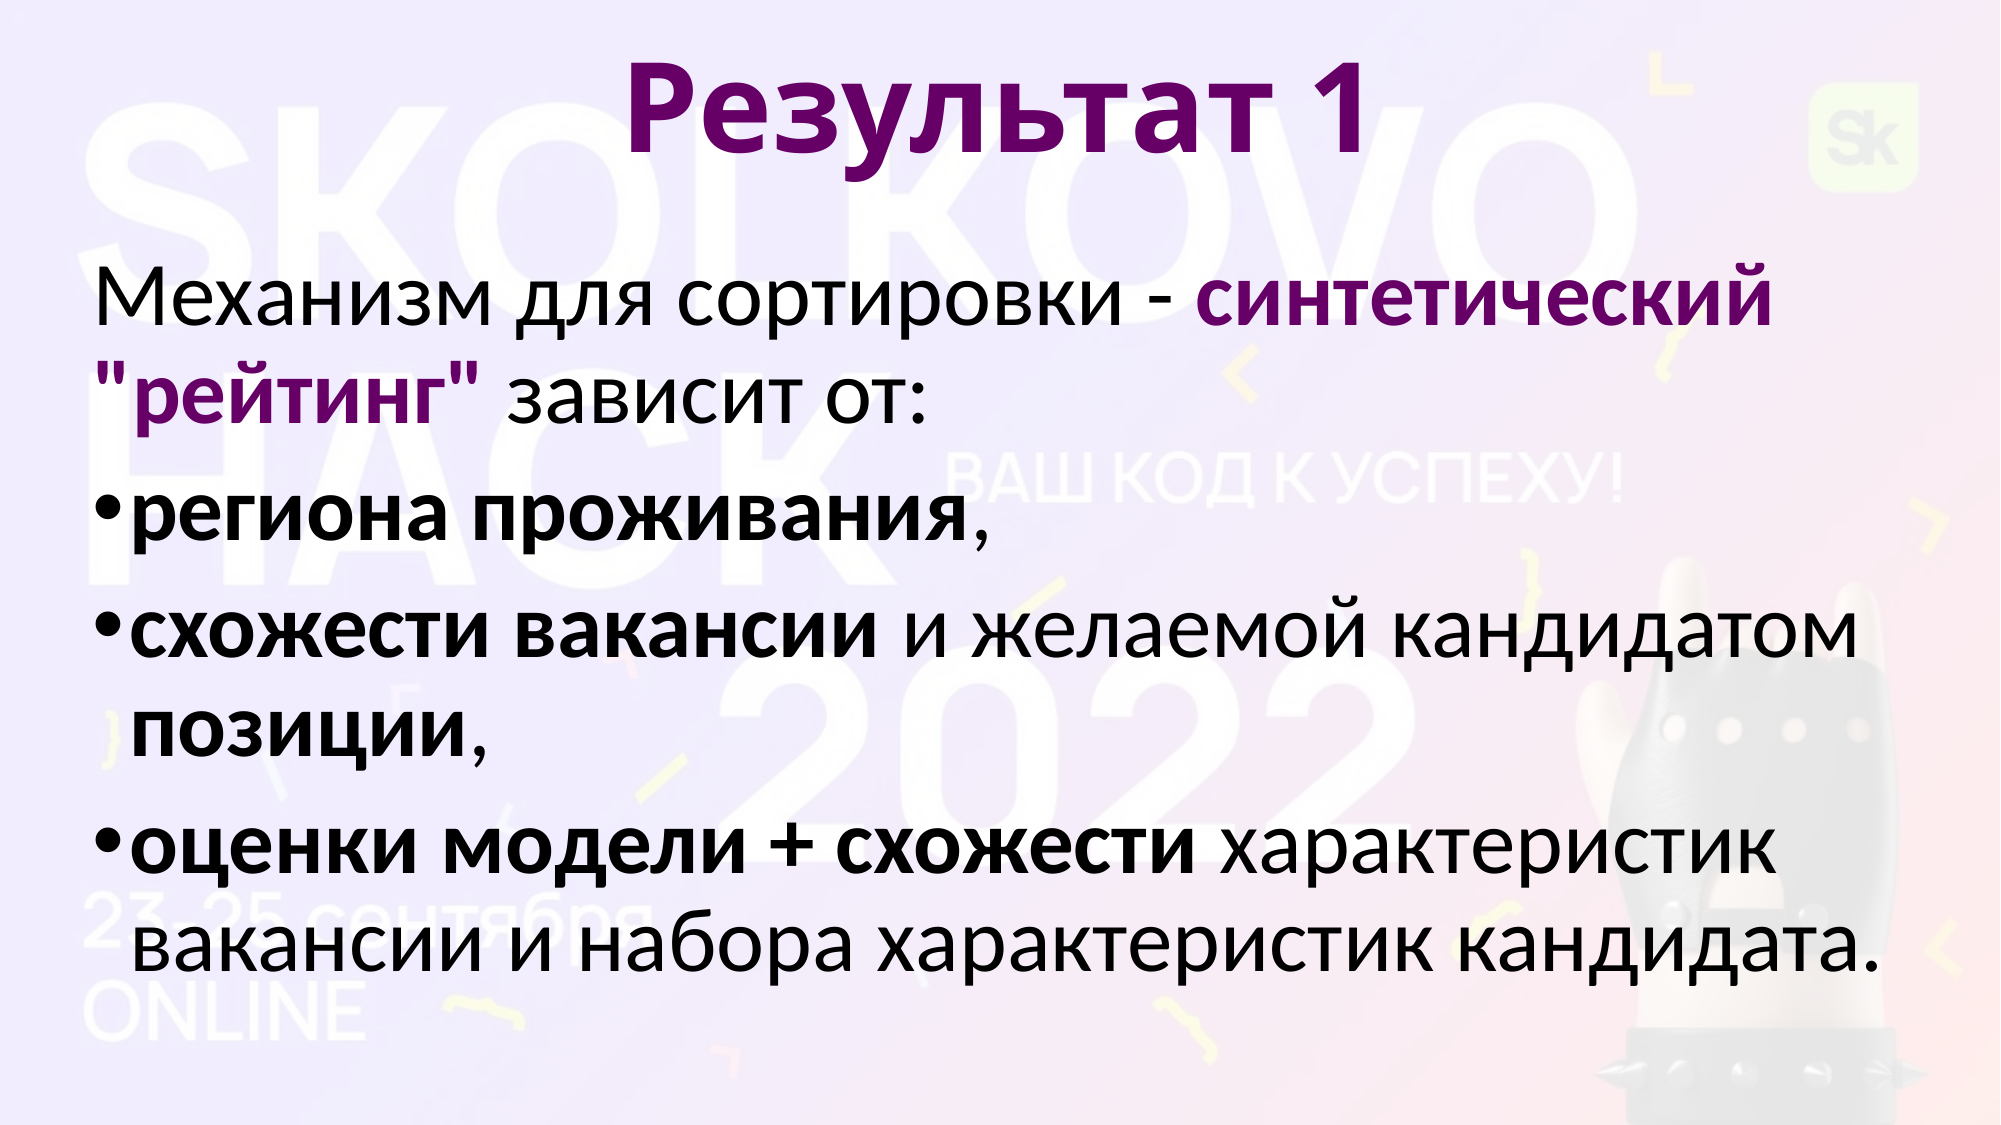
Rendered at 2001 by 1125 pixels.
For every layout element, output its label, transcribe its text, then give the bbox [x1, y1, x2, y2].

title Результат 1 [137, 3, 1863, 221]
list Механизм для сортировки - синтетический "рейтинг" зависит от: региона проживания, схожести вакансии и желаемой кандидатом позиции, оценки модели + схожести характеристик вакансии и набора характеристик кандидата. [77, 239, 1923, 1112]
